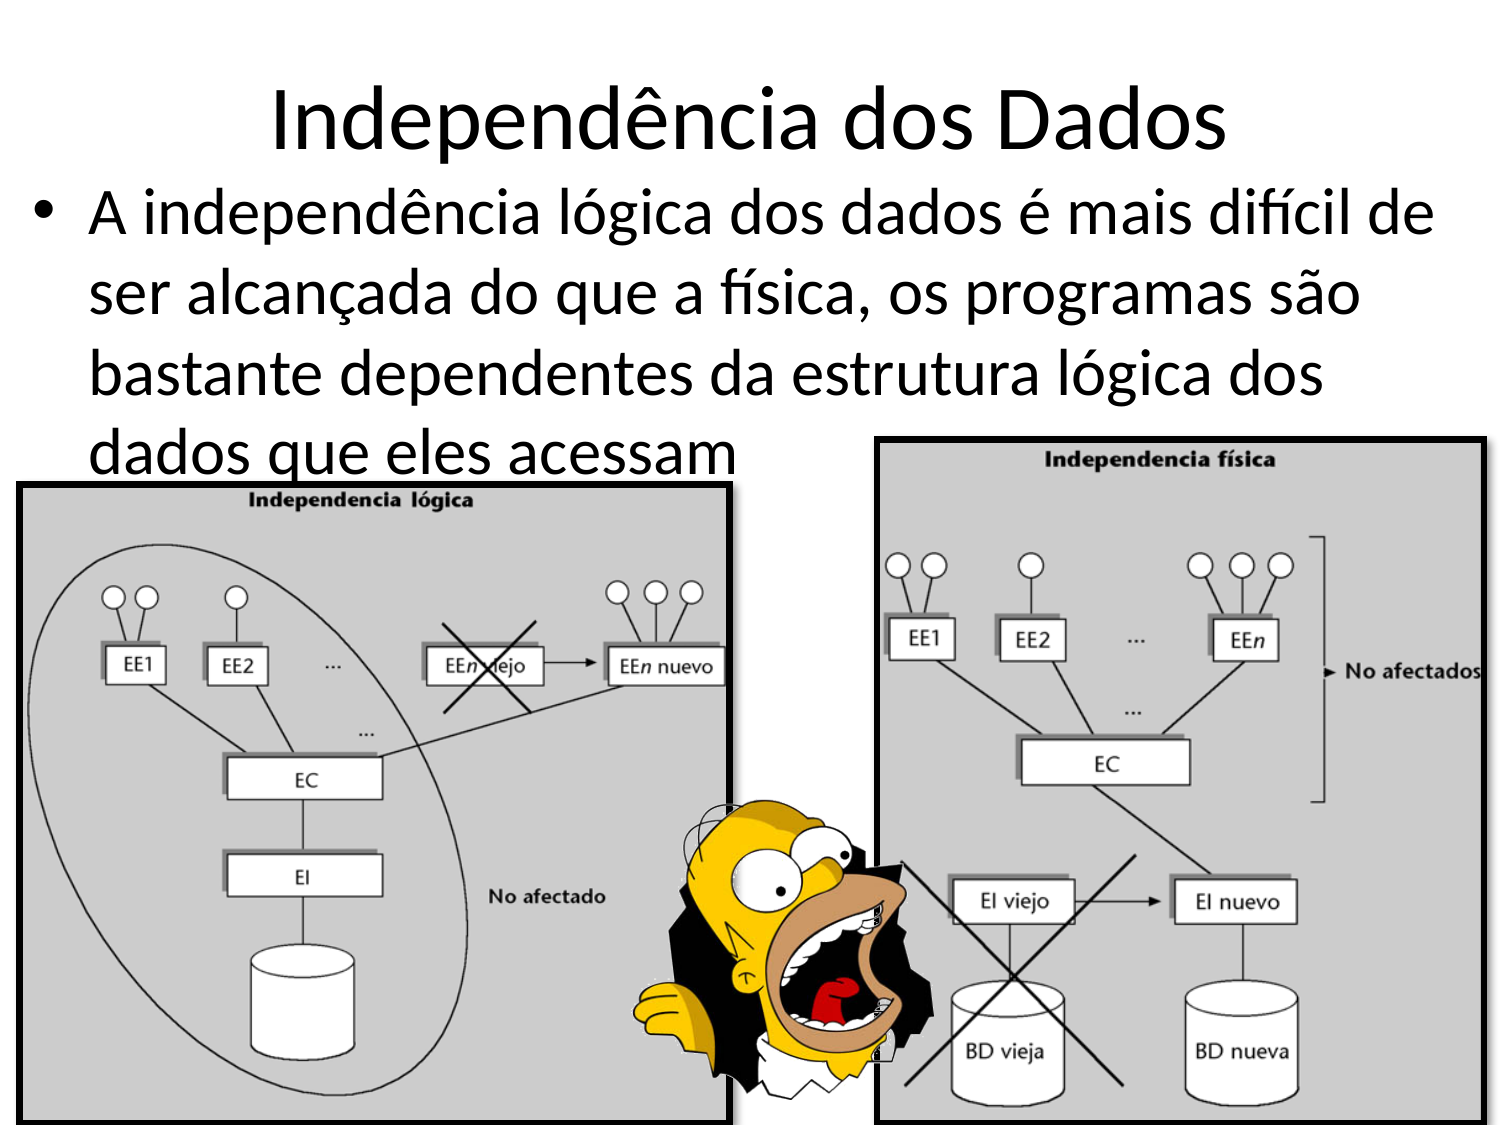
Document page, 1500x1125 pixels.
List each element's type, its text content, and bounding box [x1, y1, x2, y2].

list A independência lógica dos dados é mais difícil de ser alcançada do que a física, os programas são bastante dependentes da estrutura lógica dos dados que eles acessam [17, 160, 1500, 904]
picture [22, 442, 1481, 1121]
title Independência dos Dados [75, 19, 1425, 160]
